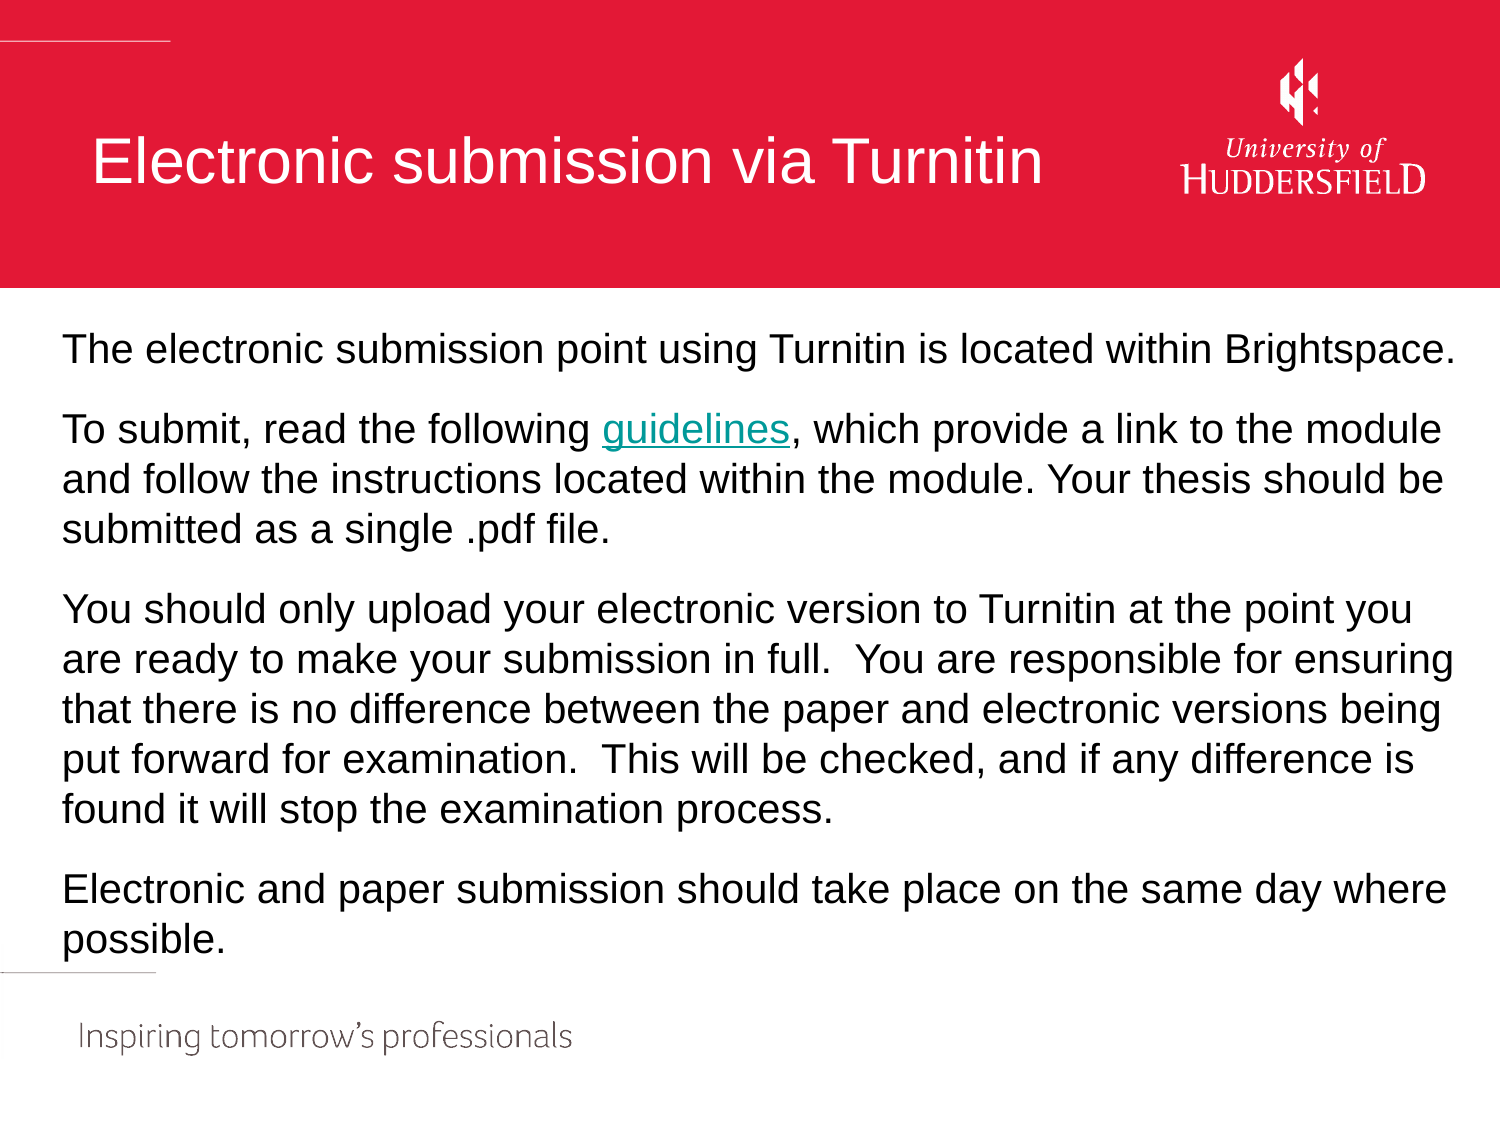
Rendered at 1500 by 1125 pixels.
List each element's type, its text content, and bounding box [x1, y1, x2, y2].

text_box The electronic submission point using Turnitin is located within Brightspace. To submit, read the following guidelines, which provide a link to the module and follow the instructions located within the module. Your thesis should be submitted as a single .pdf file. You should only upload your electronic version to Turnitin at the point you are ready to make your submission in full. You are responsible for ensuring that there is no difference between the paper and electronic versions being put forward for examination. This will be checked, and if any difference is found it will stop the examination process. Electronic and paper submission should take place on the same day where possible. [47, 314, 1500, 970]
picture [0, 0, 1500, 288]
picture [0, 944, 591, 1059]
title Electronic submission via Turnitin [76, 84, 1427, 232]
